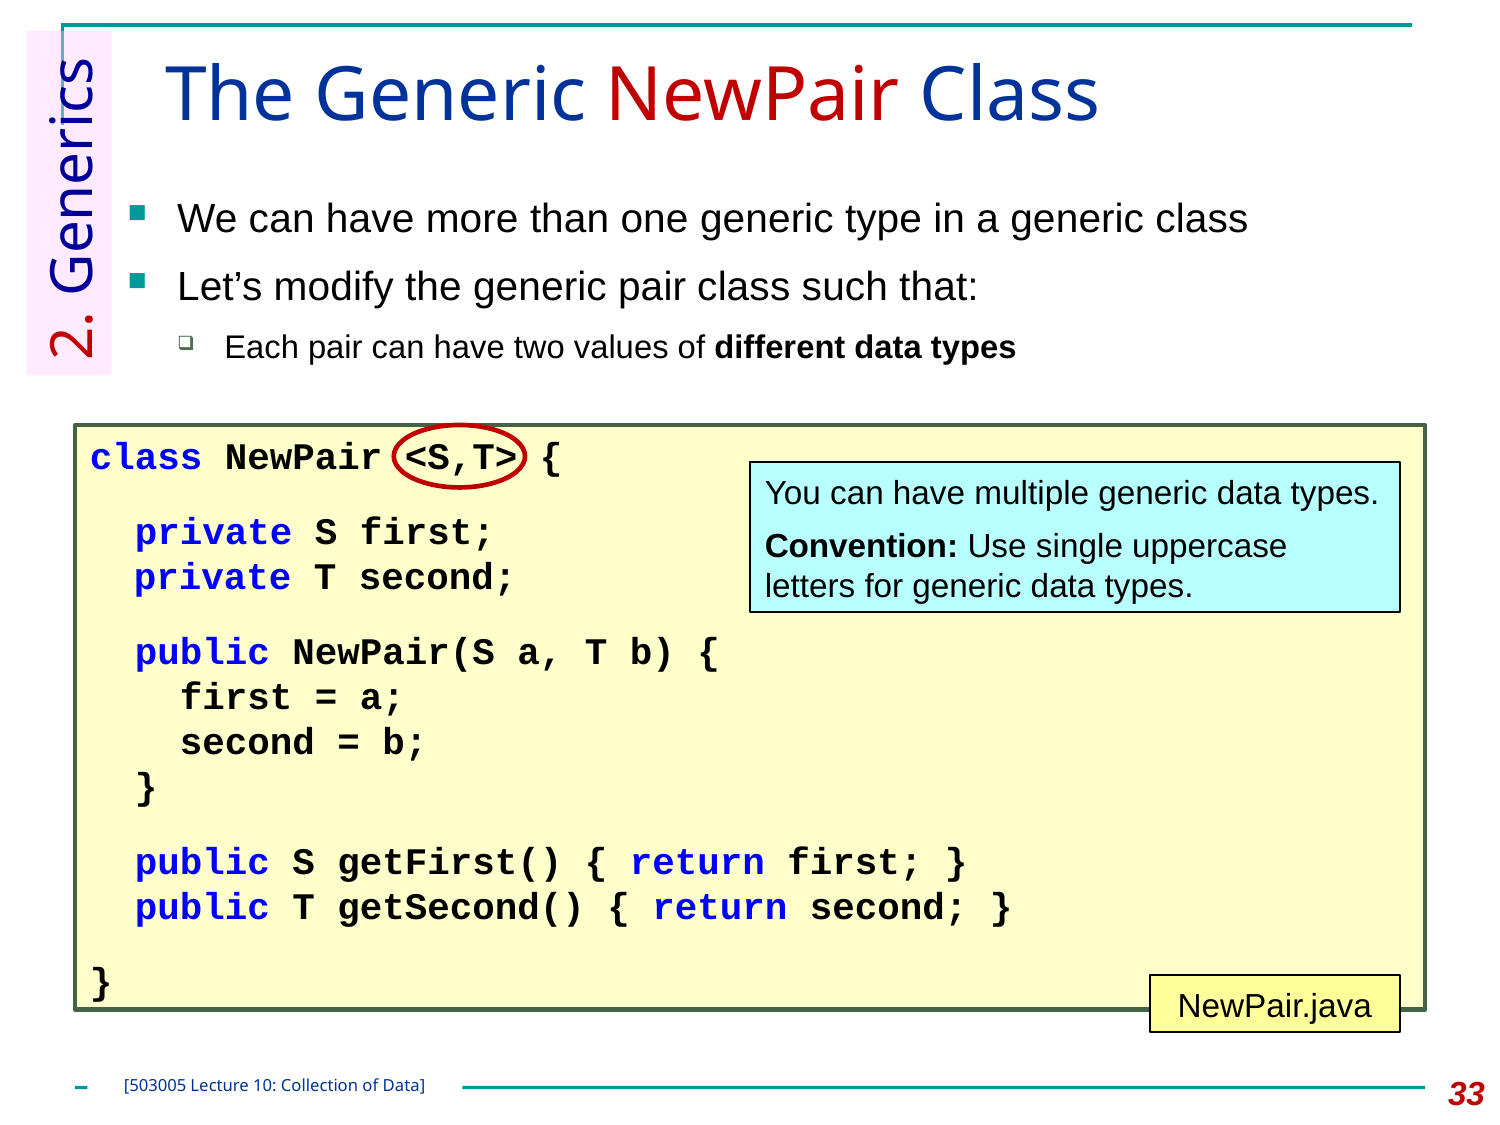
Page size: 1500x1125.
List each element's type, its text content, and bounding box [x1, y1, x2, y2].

text_box 2. Generics [26, 30, 112, 376]
list We can have more than one generic type in a generic class Let’s modify the generic pair class such that: Each pair can have two values of different data types [112, 174, 1426, 376]
text_box [503005 Lecture 10: Collection of Data] [87, 1074, 463, 1100]
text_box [74, 424, 1426, 1033]
title The Generic NewPair Class [149, 37, 1426, 168]
slide_number 33 [1400, 1065, 1500, 1125]
